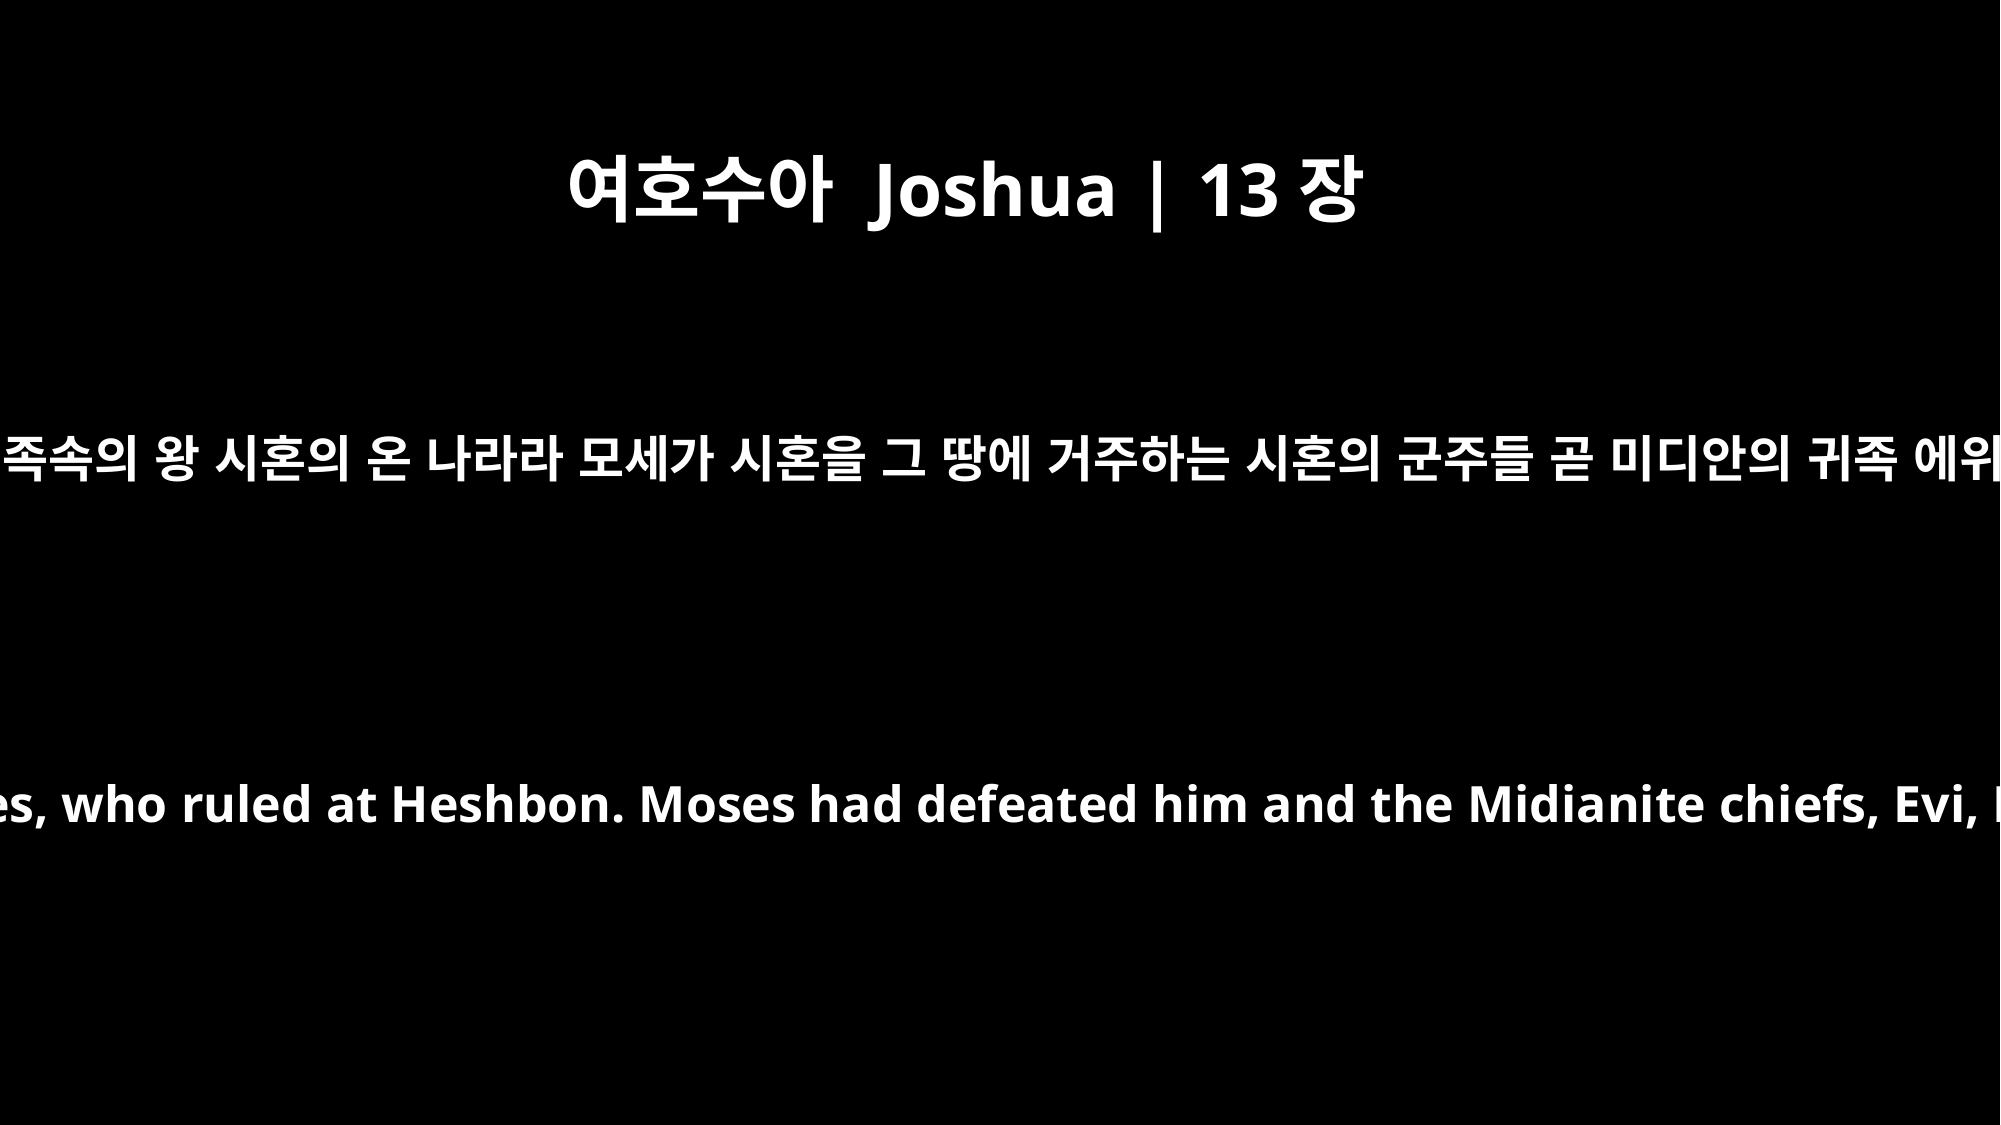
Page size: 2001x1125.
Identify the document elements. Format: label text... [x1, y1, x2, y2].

text_box 여호수아 Joshua | 13장 [551, 136, 1381, 239]
text_box 21 평지 모든 성읍과 헤스본에서 다스리던 아모리 족속의 왕 시혼의 온 나라라 모세가 시혼을 그 땅에 거주하는 시혼의 군주들 곧 미디안의 귀족 에위와 레겜과 술과 훌과 레바와 함께 죽였으며 [0, 359, 2000, 495]
text_box -- all the towns on the plateau and the entire realm of Sihon king of the Amorites, who ruled at Heshbon. Moses had defeated him and the Midianite chiefs, Evi, Rekem, Zur, Hur and Reba -- princes allied with Sihon -- who lived in that country. [0, 764, 2000, 900]
